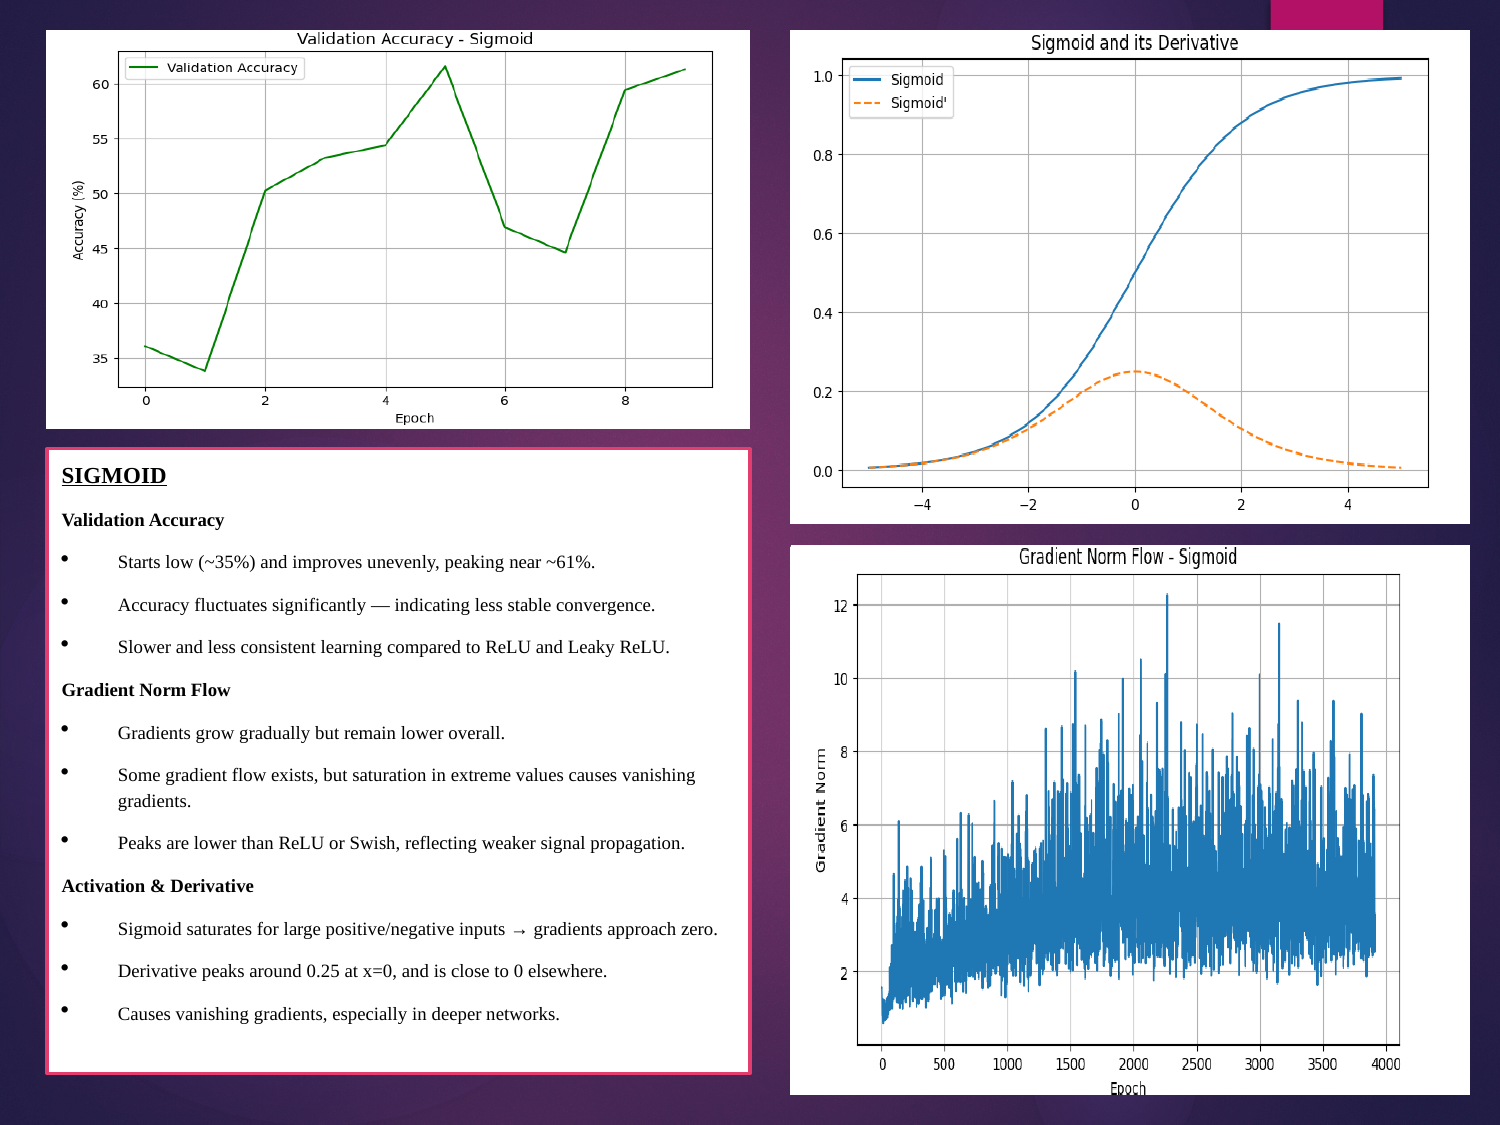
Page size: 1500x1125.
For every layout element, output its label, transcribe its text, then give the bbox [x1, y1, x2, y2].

picture [790, 545, 1471, 1095]
picture [46, 30, 751, 429]
text_box SIGMOID Validation Accuracy Starts low (~35%) and improves unevenly, peaking near ~61%. Accuracy fluctuates significantly — indicating less stable convergence. Slower and less consistent learning compared to ReLU and Leaky ReLU. Gradient Norm Flow Gradients grow gradually but remain lower overall. Some gradient flow exists, but saturation in extreme values causes vanishing gradients. Peaks are lower than ReLU or Swish, reflecting weaker signal propagation. Activation & Derivative Sigmoid saturates for large positive/negative inputs → gradients approach zero. Derivative peaks around 0.25 at x=0, and is close to 0 elsewhere. Causes vanishing gradients, especially in deeper networks. [45, 447, 752, 1075]
picture [790, 30, 1471, 524]
